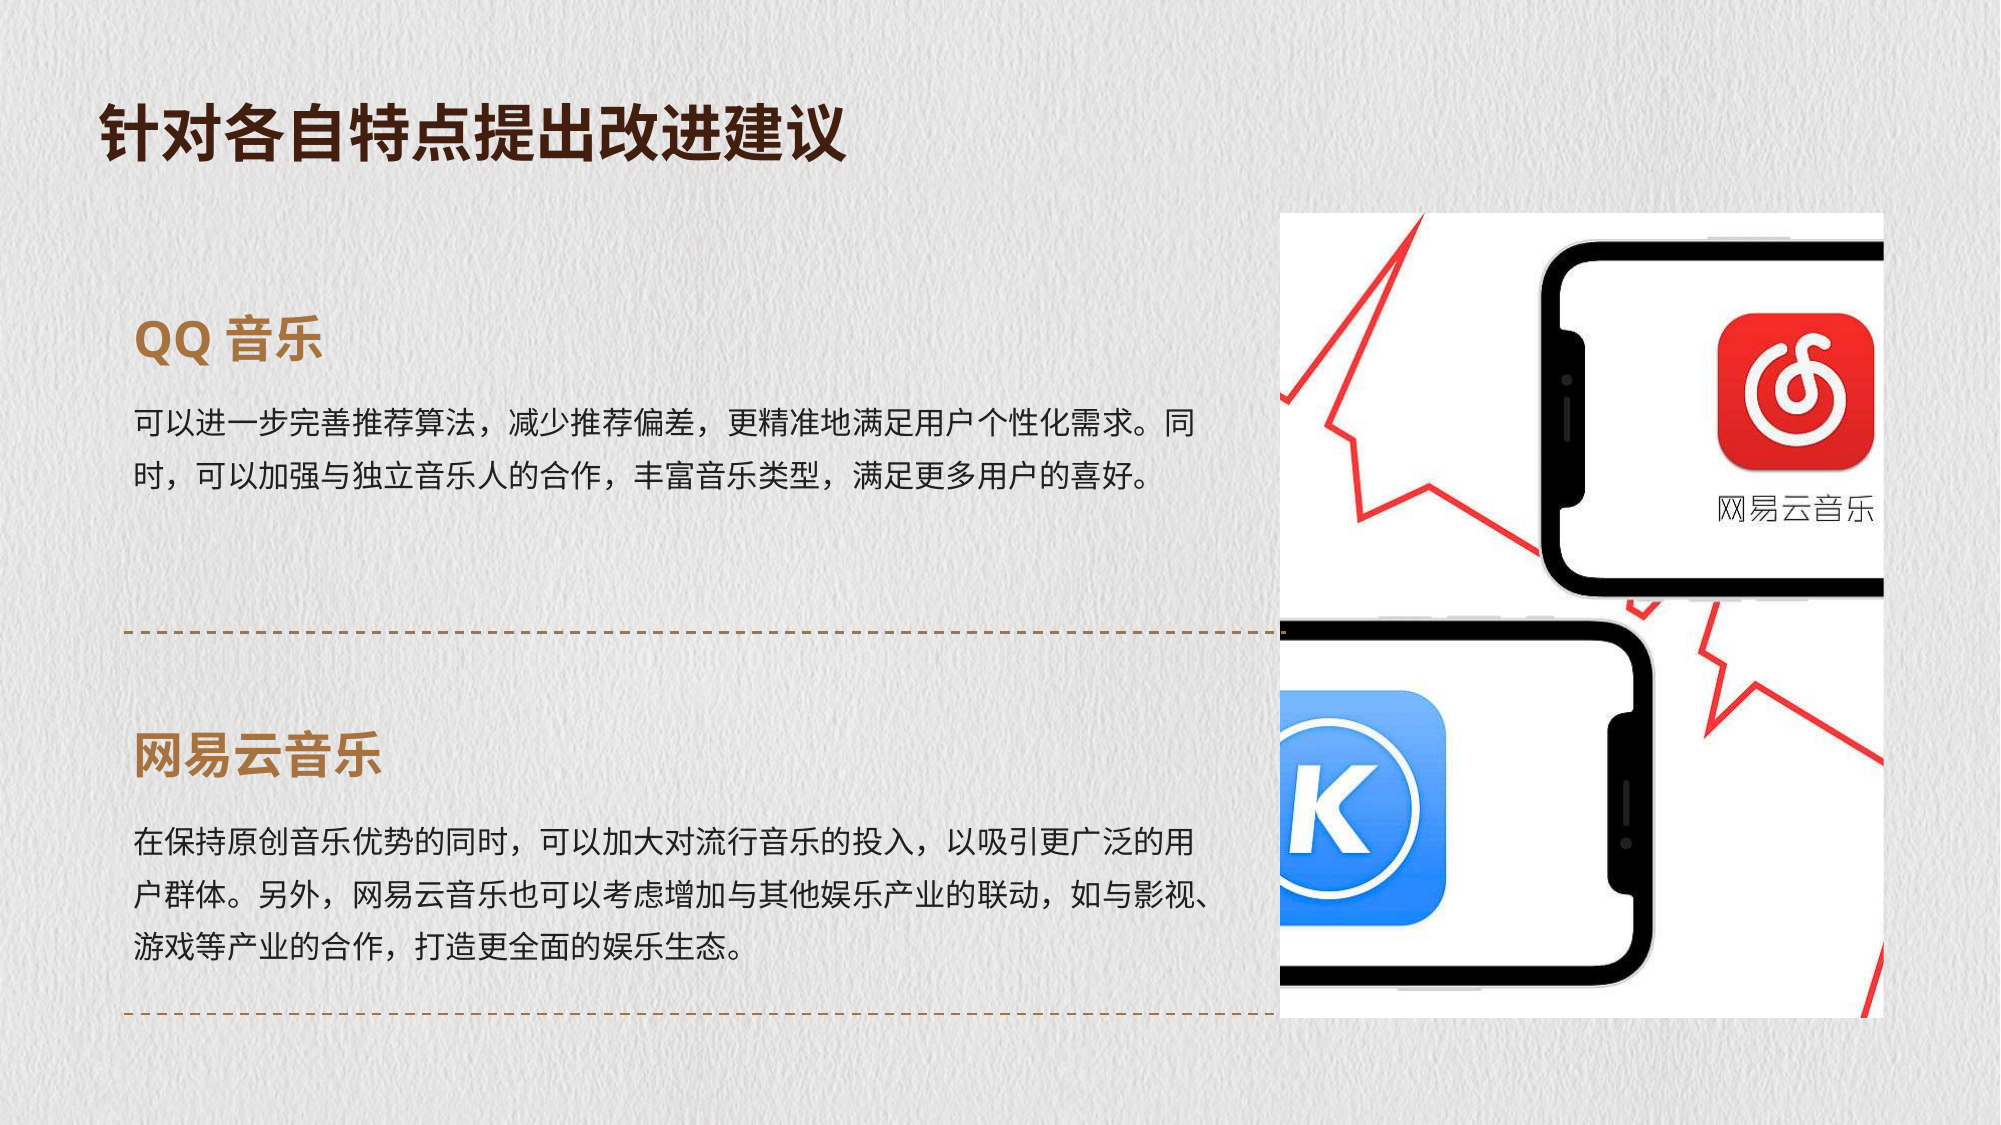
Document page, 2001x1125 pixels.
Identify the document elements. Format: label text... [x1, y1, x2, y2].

text_box 网易云音乐 [113, 679, 1218, 787]
picture [0, 0, 2001, 1125]
text_box 针对各自特点提出改进建议 [78, 43, 1922, 189]
text_box 在保持原创音乐优势的同时，可以加大对流行音乐的投入，以吸引更广泛的用户群体。另外，网易云音乐也可以考虑增加与其他娱乐产业的联动，如与影视、游戏等产业的合作，打造更全面的娱乐生态。 [113, 787, 1231, 1005]
text_box 可以进一步完善推荐算法，减少推荐偏差，更精准地满足用户个性化需求。同时，可以加强与独立音乐人的合作，丰富音乐类型，满足更多用户的喜好。 [113, 368, 1231, 586]
text_box QQ音乐 [113, 261, 1218, 368]
